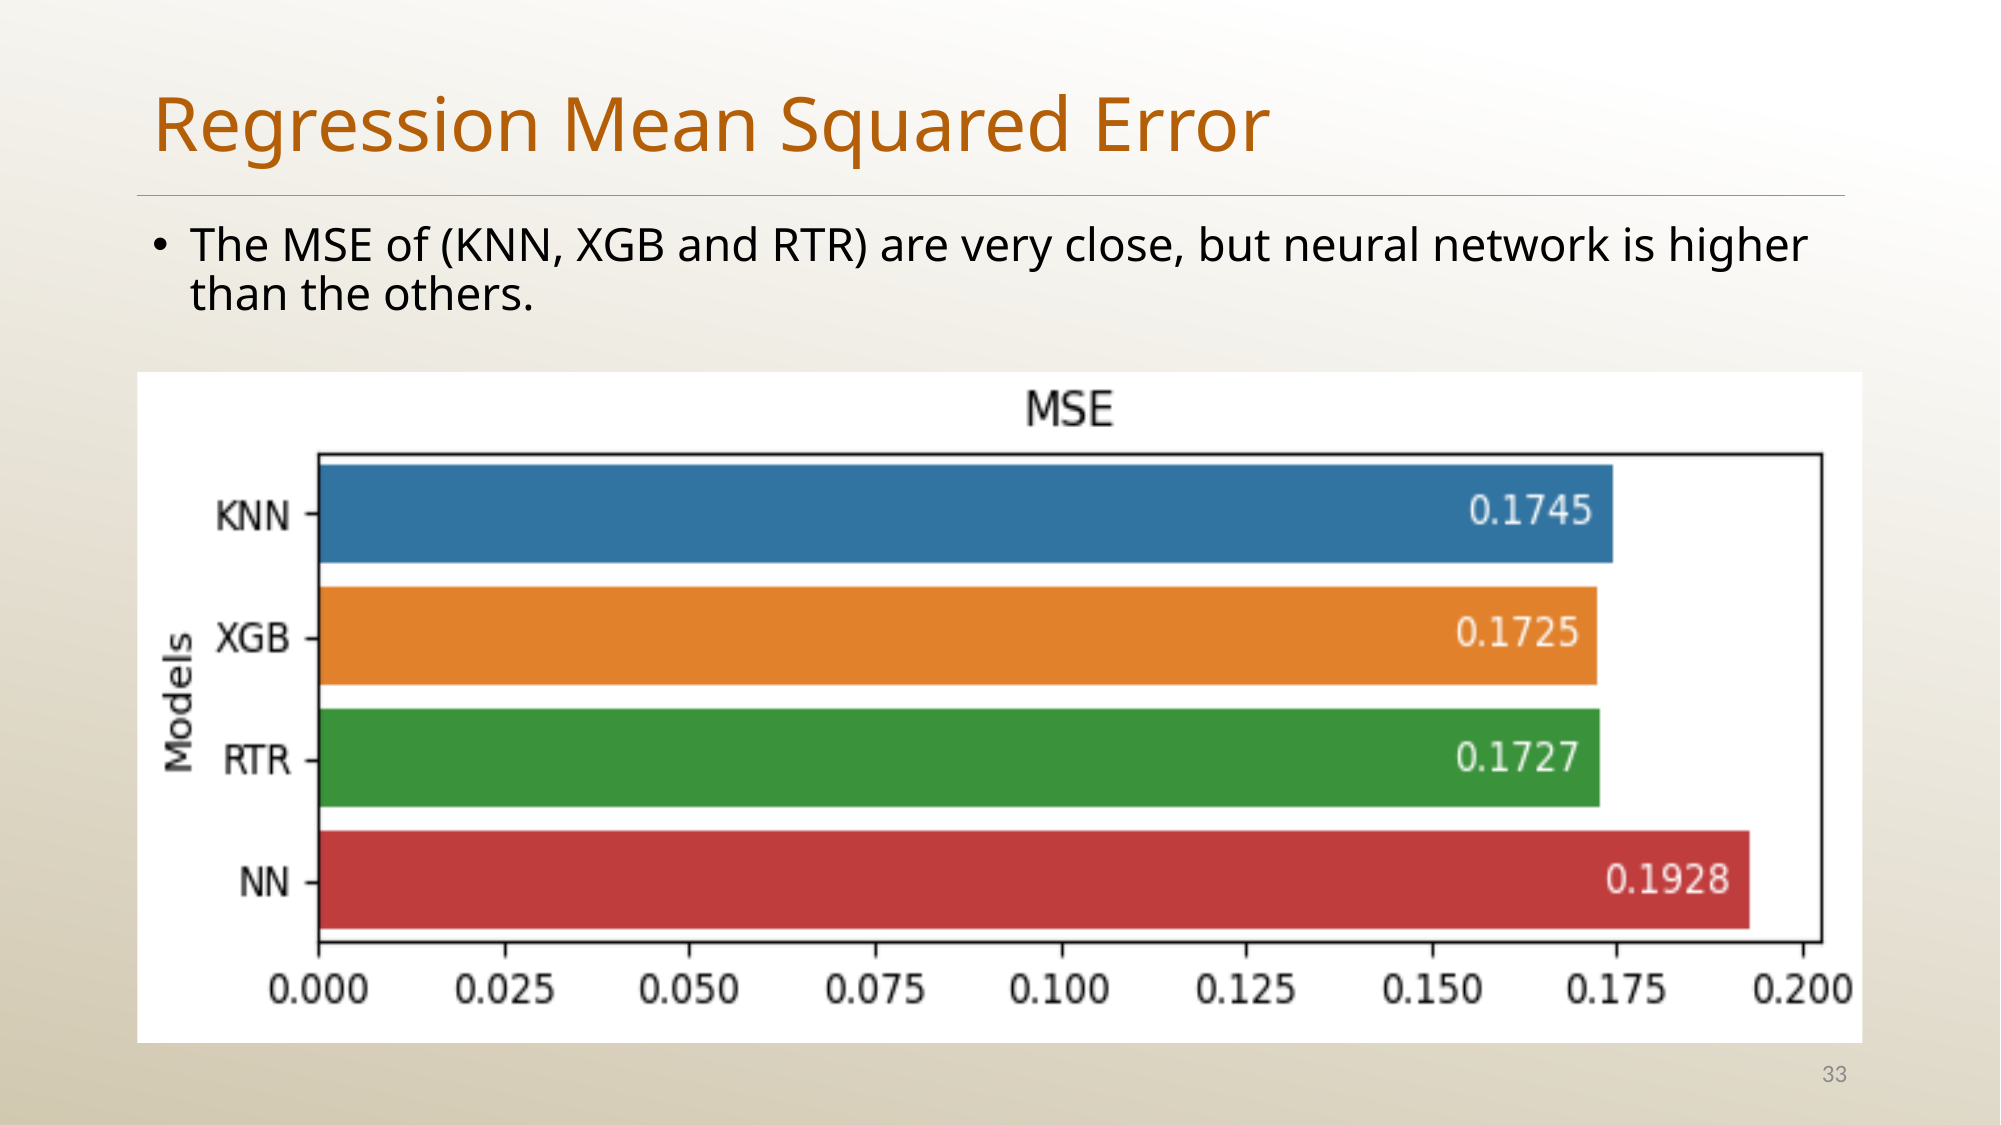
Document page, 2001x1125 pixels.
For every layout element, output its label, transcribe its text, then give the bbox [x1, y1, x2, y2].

picture [137, 371, 1863, 1043]
text_box Regression Mean Squared Error [137, 59, 1863, 196]
list The MSE of (KNN, XGB and RTR) are very close, but neural network is higher than the others. [137, 214, 1863, 353]
slide_number 33 [1412, 1043, 1863, 1103]
